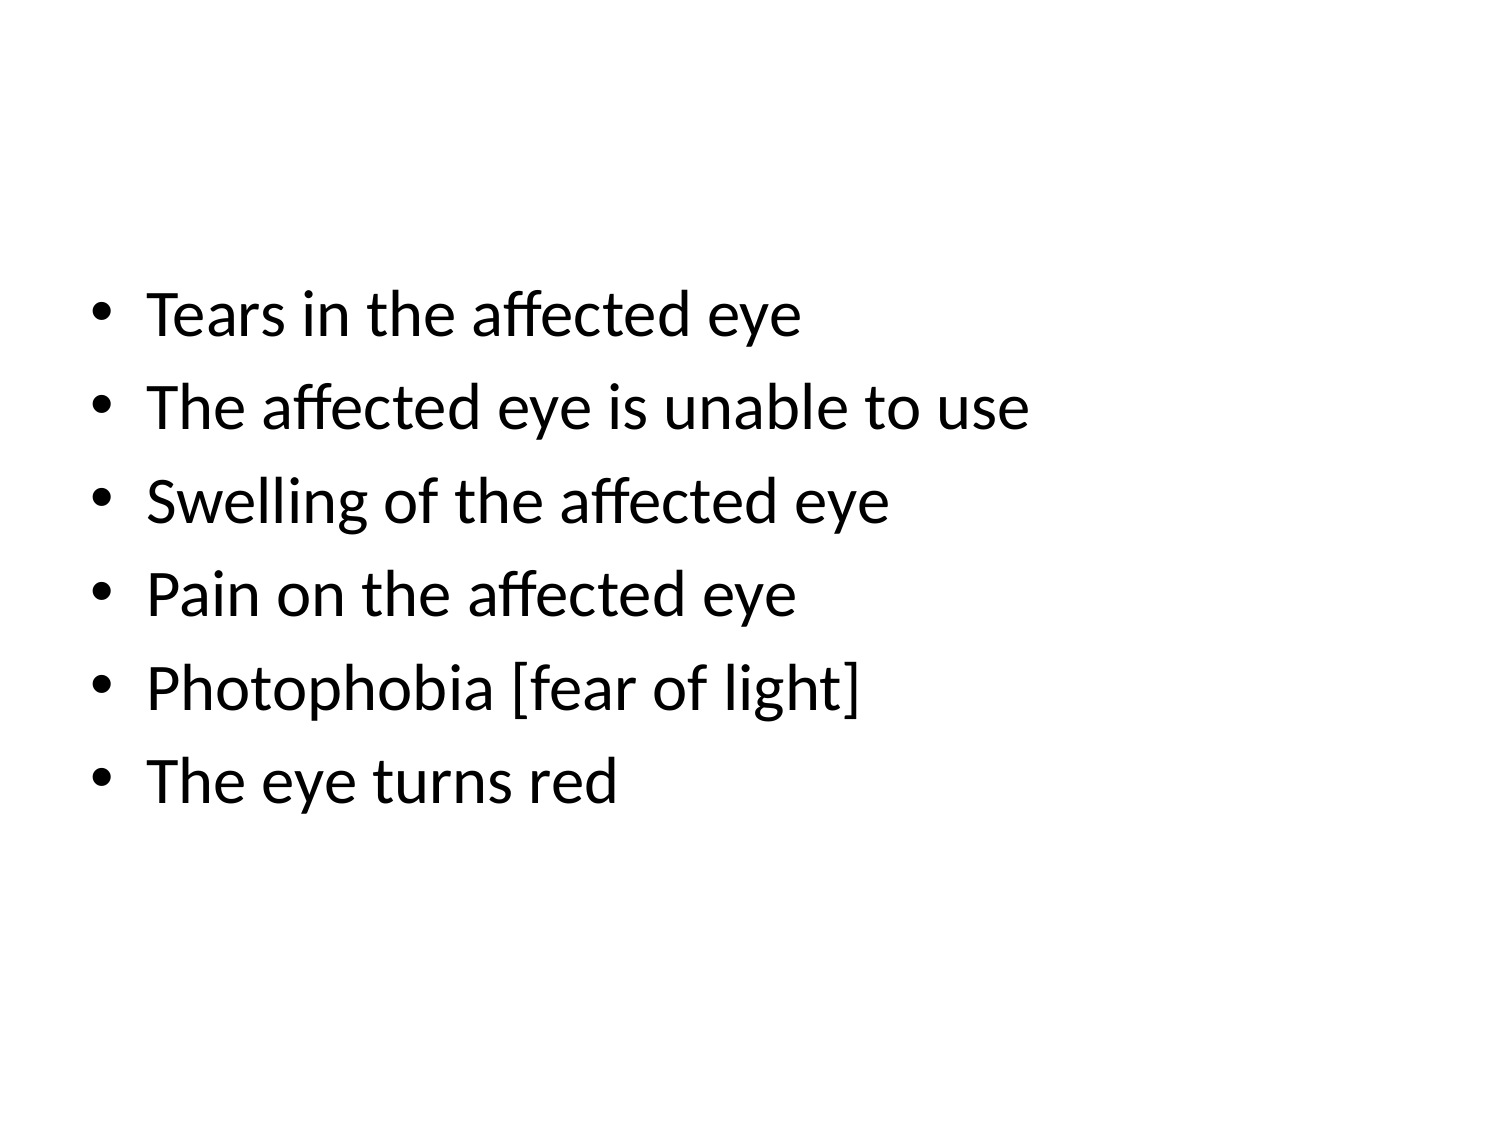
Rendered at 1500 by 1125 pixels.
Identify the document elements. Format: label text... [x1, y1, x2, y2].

list Tears in the affected eye The affected eye is unable to use Swelling of the affected eye Pain on the affected eye Photophobia [fear of light] The eye turns red [75, 262, 1425, 1005]
